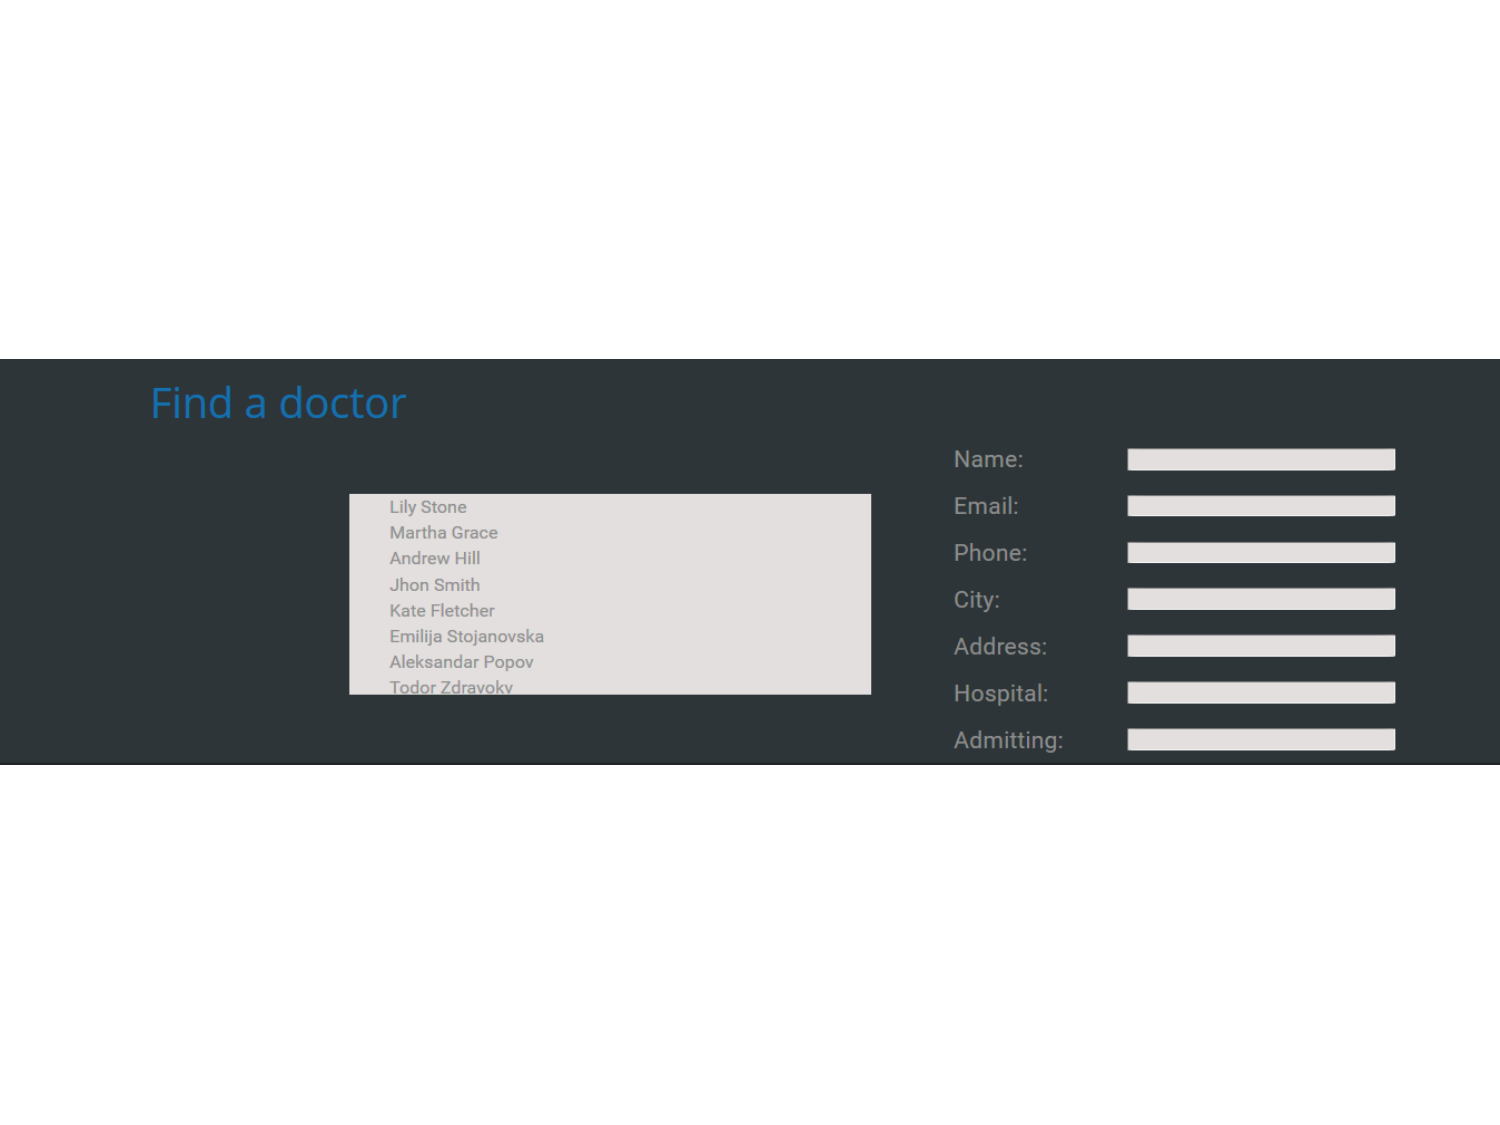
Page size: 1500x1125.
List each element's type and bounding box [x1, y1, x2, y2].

picture [0, 359, 1500, 766]
